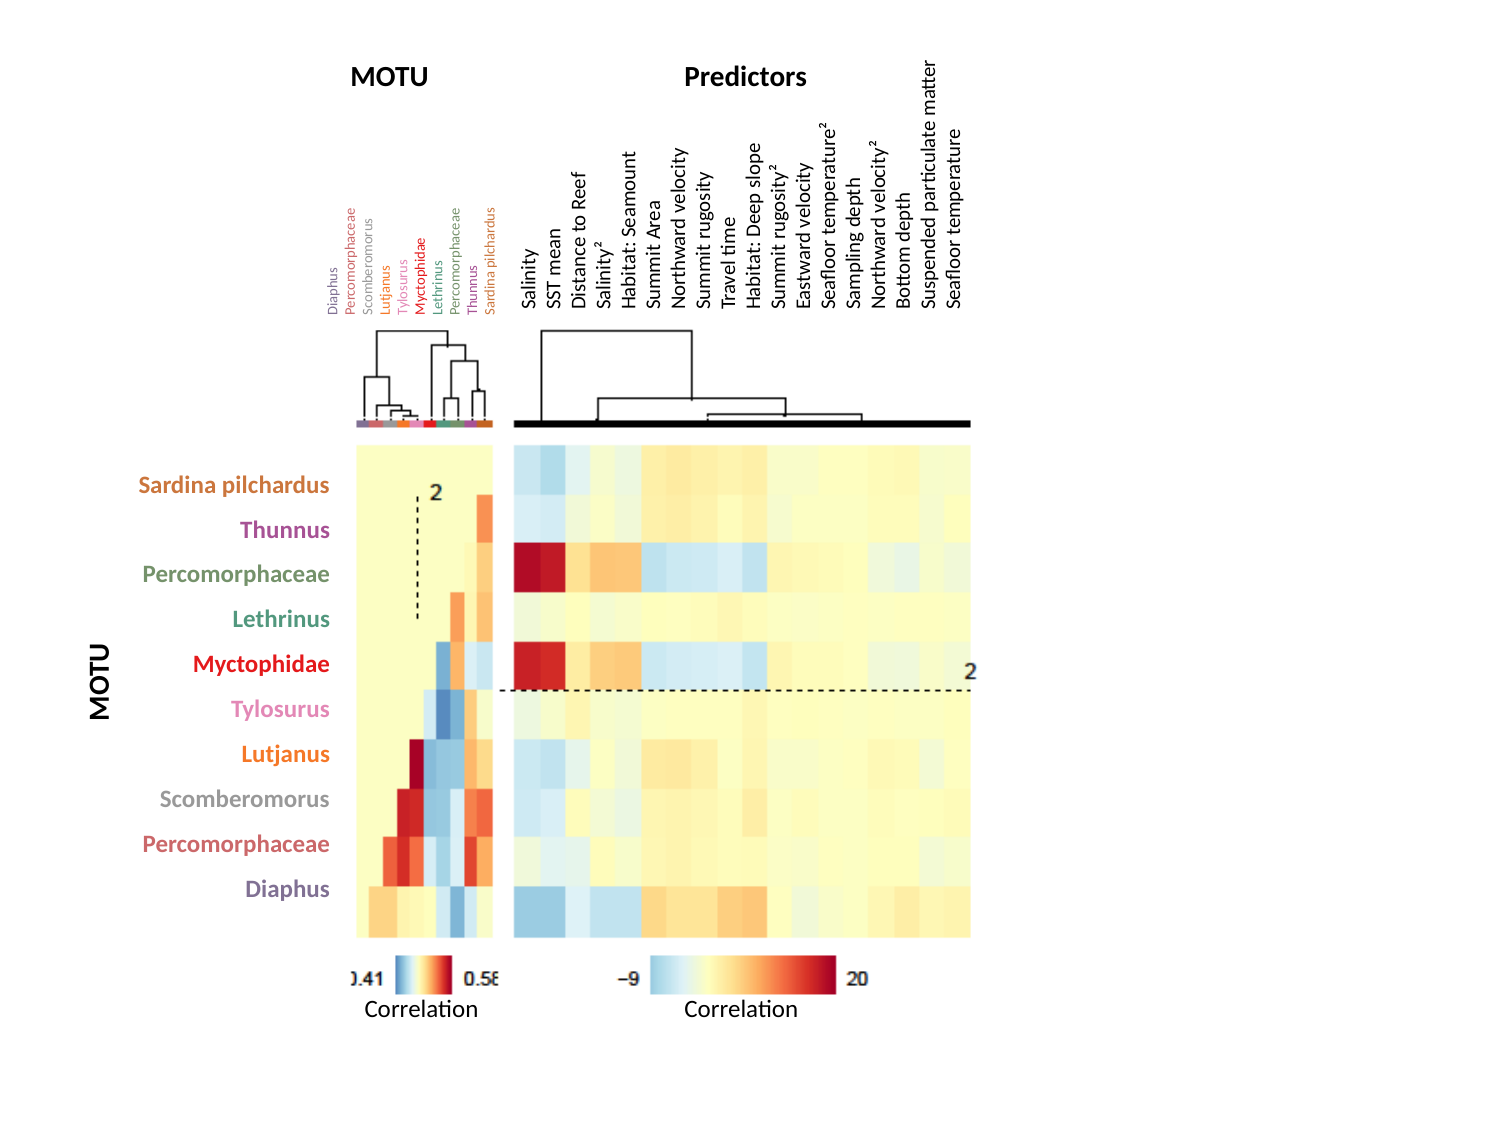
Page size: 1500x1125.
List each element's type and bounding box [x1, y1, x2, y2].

text_box [46, 34, 1040, 1031]
